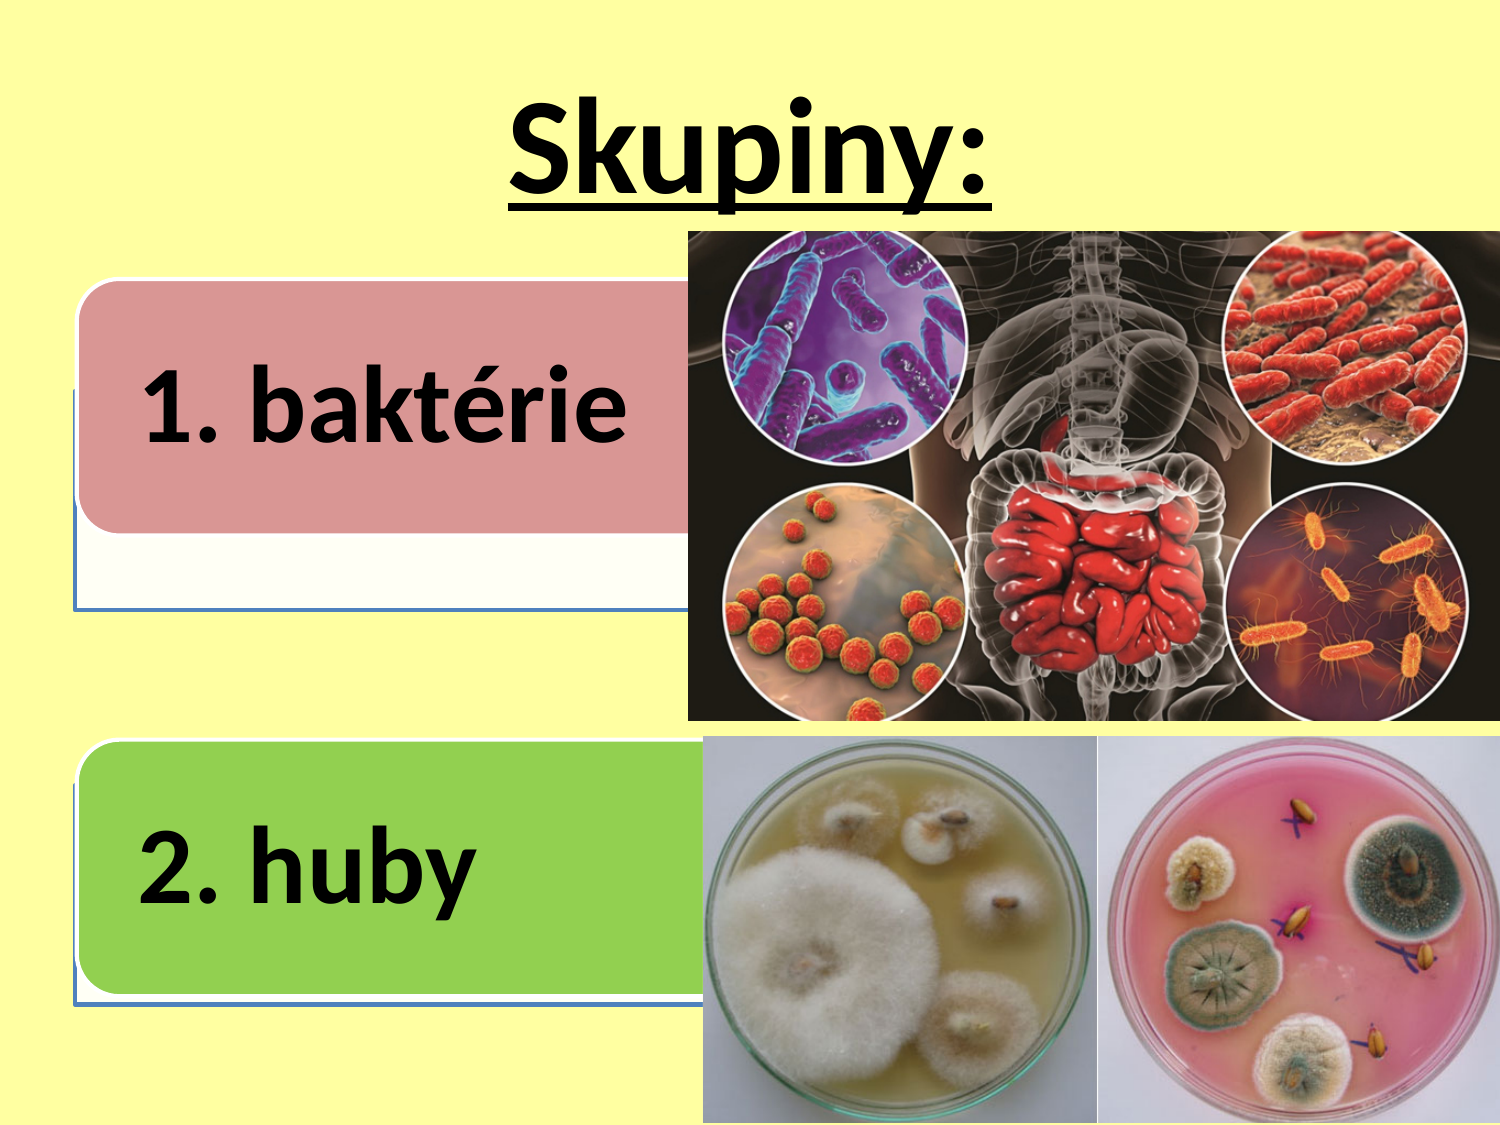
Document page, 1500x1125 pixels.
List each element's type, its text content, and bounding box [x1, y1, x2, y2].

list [74, 262, 1426, 1006]
picture [702, 735, 1500, 1123]
title Skupiny: [75, 45, 1425, 233]
picture [688, 231, 1500, 722]
